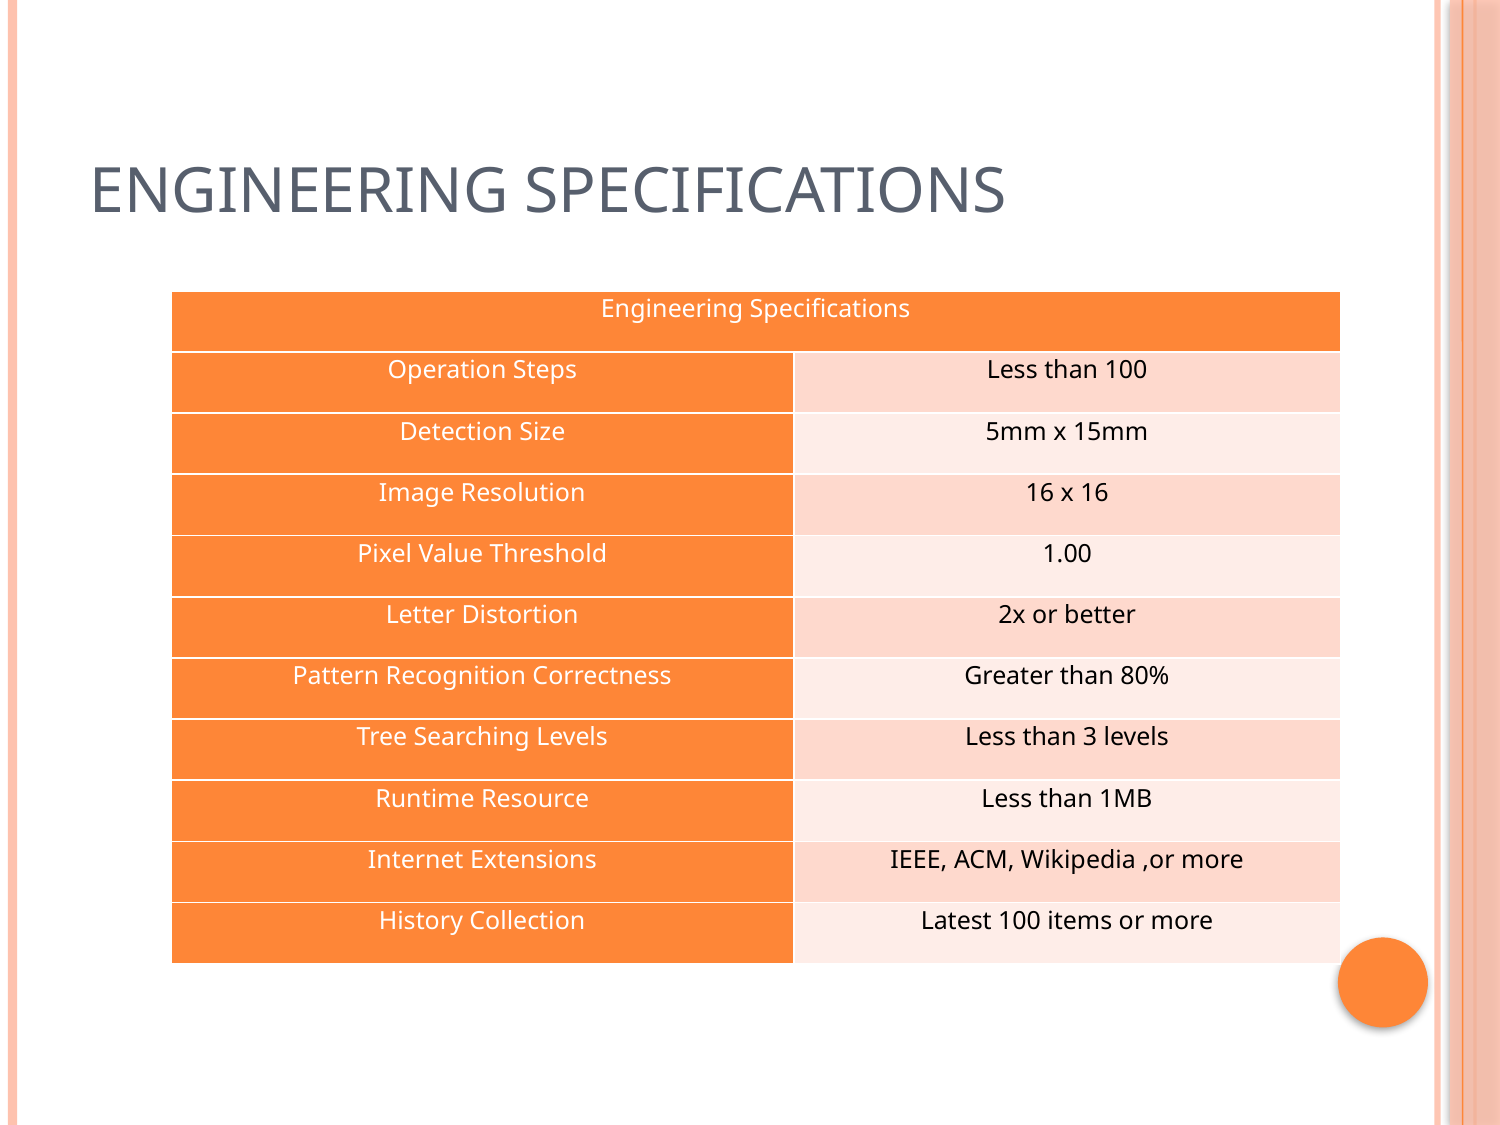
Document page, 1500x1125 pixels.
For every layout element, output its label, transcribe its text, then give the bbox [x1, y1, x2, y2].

table_cell 1.00 [795, 536, 1340, 596]
table_cell Detection Size [172, 414, 793, 473]
table_cell IEEE, ACM, Wikipedia ,or more [795, 842, 1340, 902]
table_cell Pattern Recognition Correctness [172, 659, 793, 718]
title Engineering Specifications [75, 45, 1300, 233]
table_cell 16 x 16 [795, 475, 1340, 535]
table_cell Less than 3 levels [795, 720, 1340, 779]
table_cell Image Resolution [172, 475, 793, 535]
table_cell Tree Searching Levels [172, 720, 793, 779]
table_cell 5mm x 15mm [795, 414, 1340, 473]
table_cell Internet Extensions [172, 842, 793, 902]
table_cell Runtime Resource [172, 781, 793, 841]
table_header Engineering Specifications [172, 292, 1340, 351]
table_cell Less than 1MB [795, 781, 1340, 841]
table_cell Pixel Value Threshold [172, 536, 793, 596]
table_cell 2x or better [795, 598, 1340, 657]
table_cell Greater than 80% [795, 659, 1340, 718]
table_cell Operation Steps [172, 353, 793, 412]
table_cell History Collection [172, 903, 793, 963]
table_cell Letter Distortion [172, 598, 793, 657]
table_cell Latest 100 items or more [795, 903, 1340, 963]
table_cell Less than 100 [795, 353, 1340, 412]
